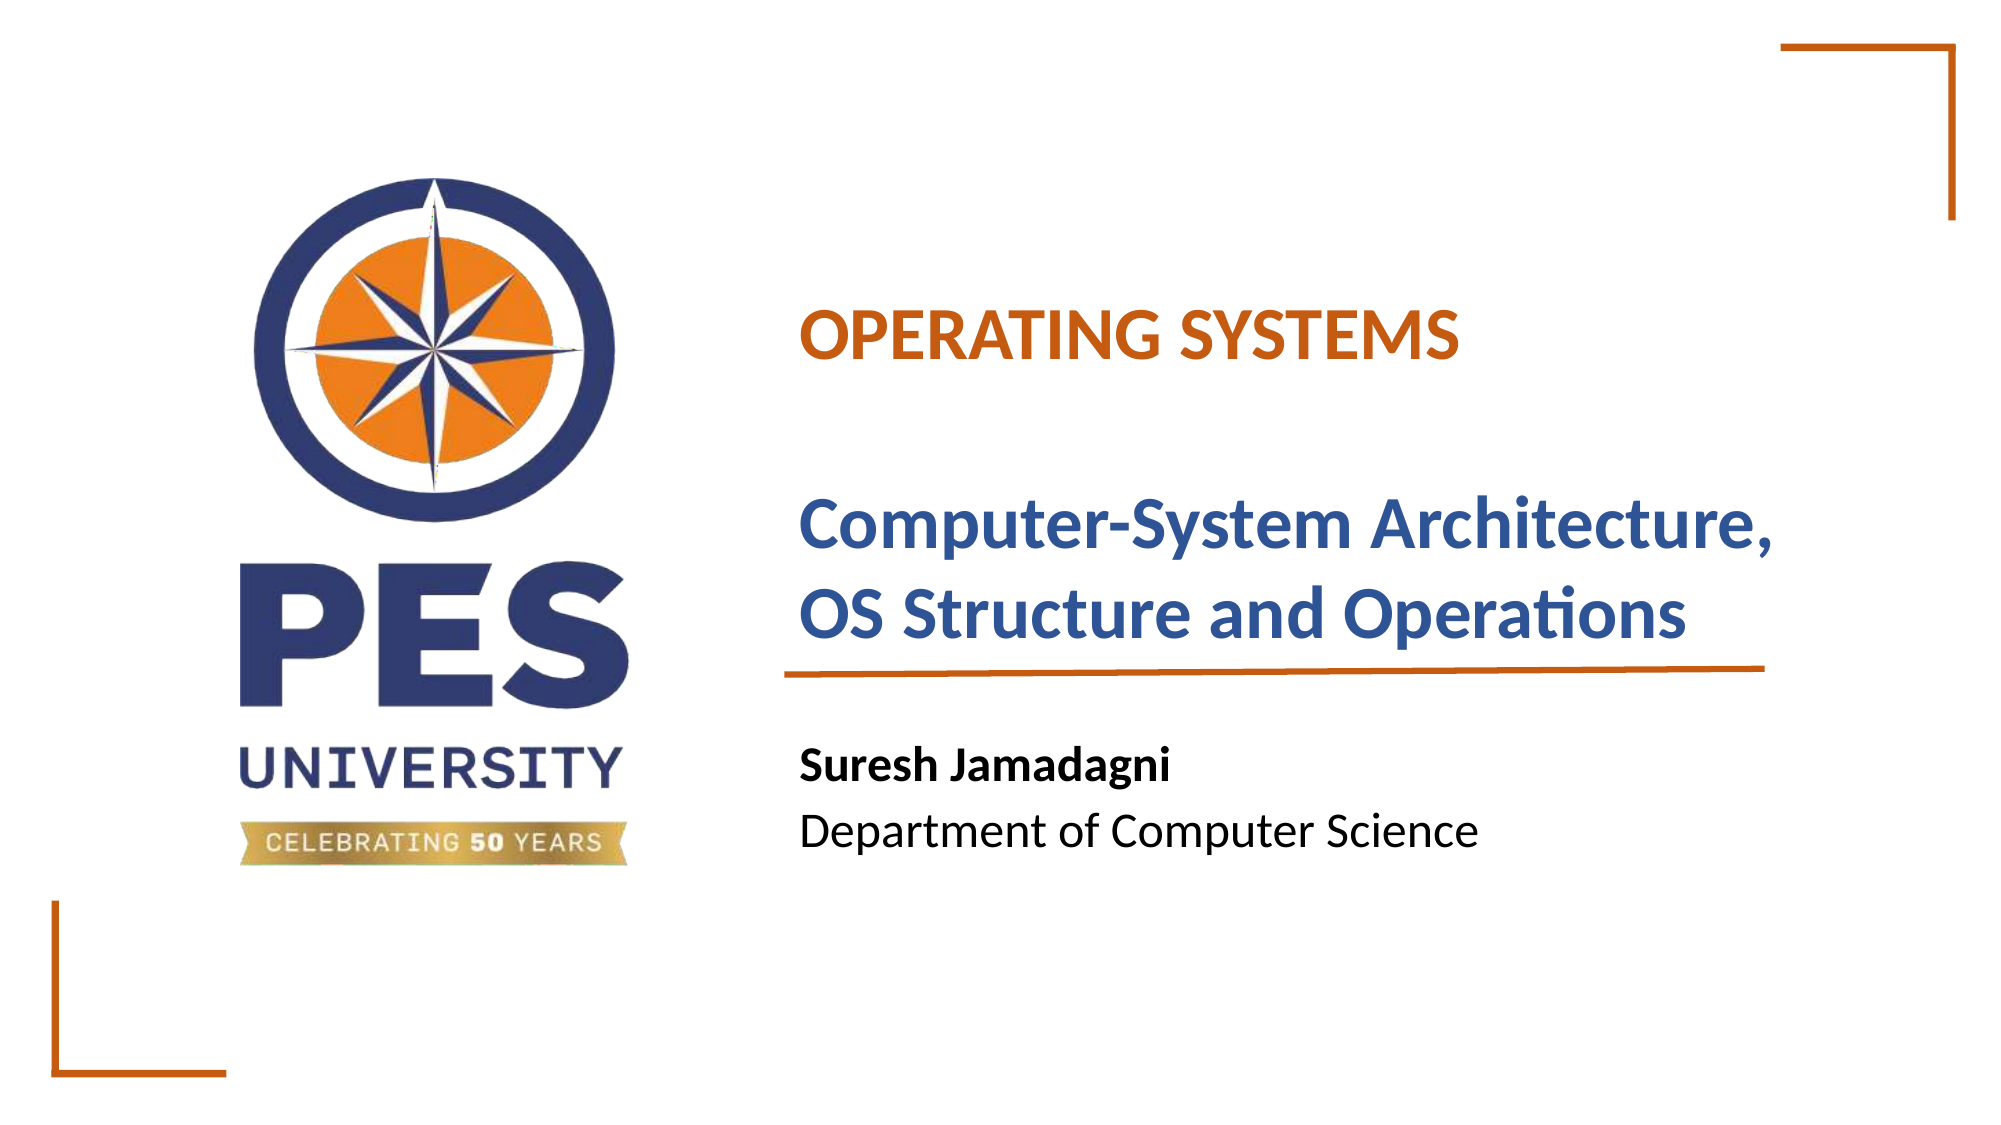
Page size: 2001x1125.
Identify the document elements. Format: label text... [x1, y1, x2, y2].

text_box OPERATING SYSTEMS [784, 276, 2000, 466]
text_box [51, 900, 227, 1078]
picture [239, 178, 630, 866]
text_box Computer-System Architecture, OS Structure and Operations [784, 466, 2000, 662]
text_box Suresh Jamadagni [784, 724, 2000, 789]
text_box Department of Computer Science [784, 789, 2000, 865]
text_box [1780, 43, 1956, 221]
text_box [784, 668, 1765, 675]
